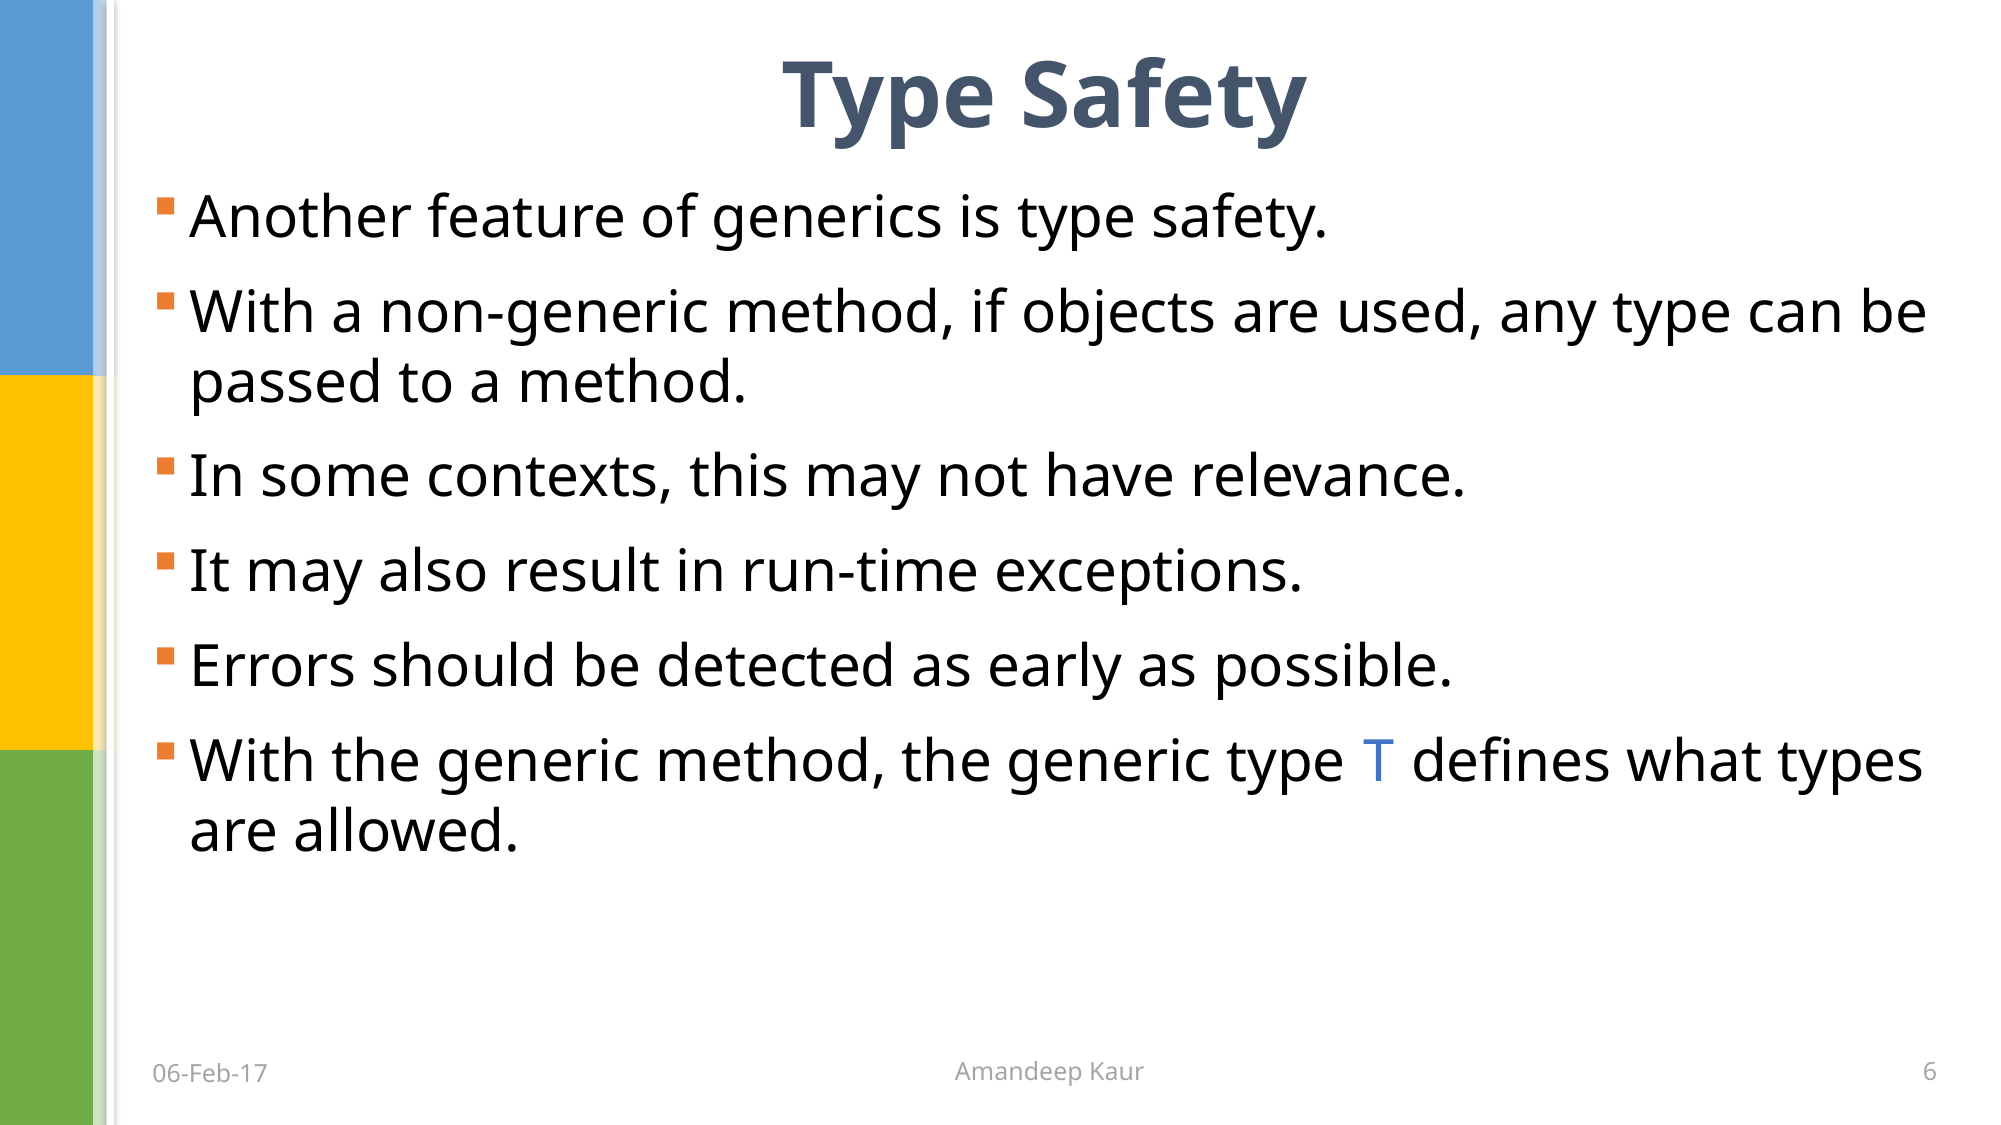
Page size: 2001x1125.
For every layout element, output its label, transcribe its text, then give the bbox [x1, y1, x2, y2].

slide_number 06-Feb-17 [137, 1042, 675, 1103]
slide_number 6 [1414, 1042, 1953, 1103]
title Type Safety [137, 25, 1953, 157]
footer Amandeep Kaur [812, 1042, 1288, 1103]
list Another feature of generics is type safety. With a non-generic method, if objects are used, any type can be passed to a method. In some contexts, this may not have relevance. It may also result in run-time exceptions. Errors should be detected as early as possible. With the generic method, the generic type T defines what types are allowed. [137, 171, 1953, 1029]
